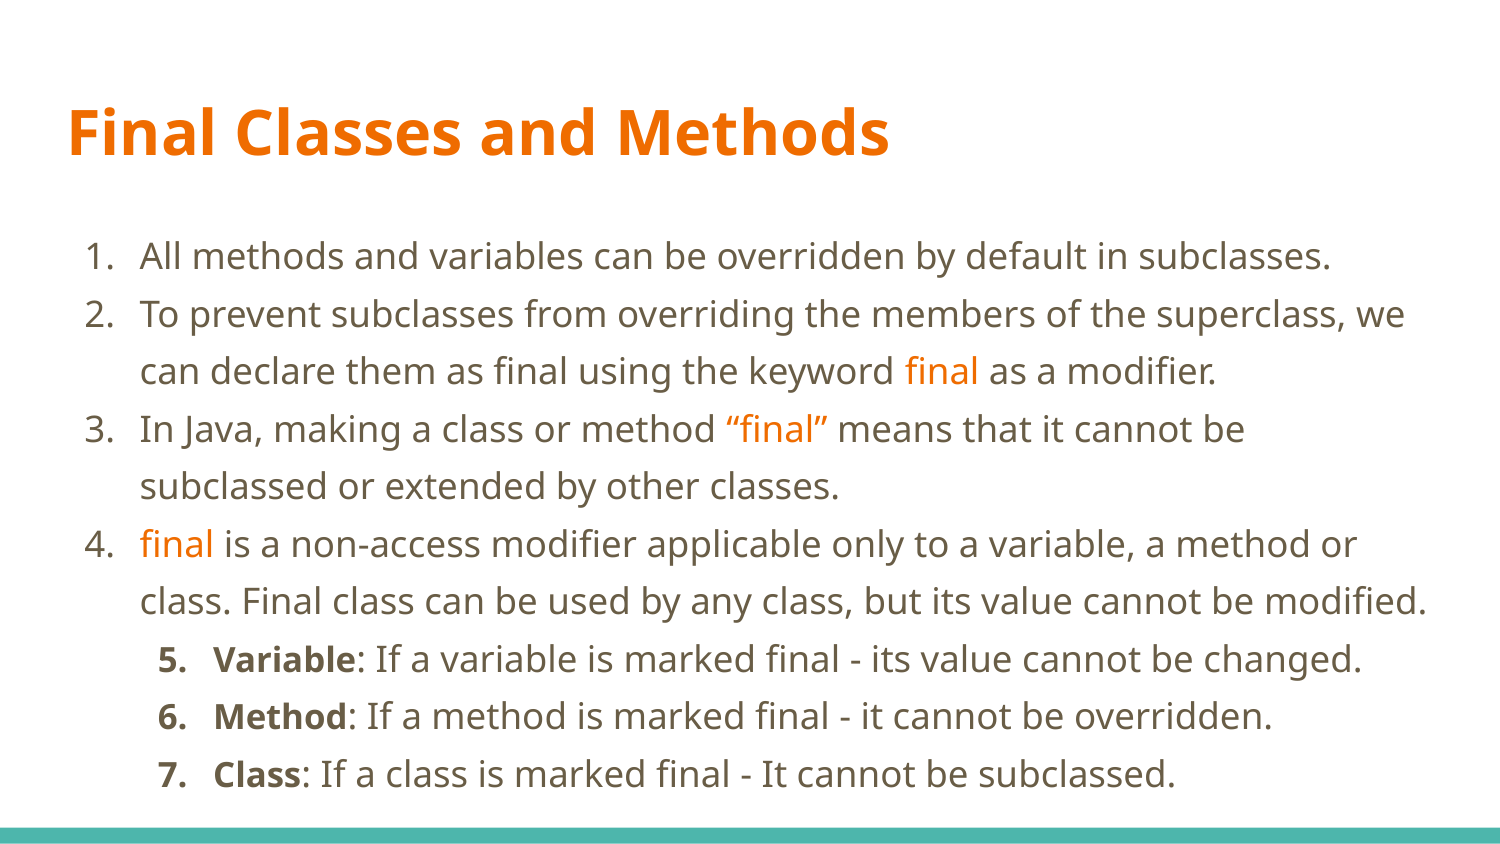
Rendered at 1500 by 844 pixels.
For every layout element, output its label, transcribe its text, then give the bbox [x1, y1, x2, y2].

title Final Classes and Methods [51, 72, 1449, 189]
list All methods and variables can be overridden by default in subclasses. To prevent subclasses from overriding the members of the superclass, we can declare them as final using the keyword final as a modifier. In Java, making a class or method “final” means that it cannot be subclassed or extended by other classes. final is a non-access modifier applicable only to a variable, a method or class. Final class can be used by any class, but its value cannot be modified. Variable: If a variable is marked final - its value cannot be changed. Method: If a method is marked final - it cannot be overridden. Class: If a class is marked final - It cannot be subclassed. [51, 207, 1449, 817]
